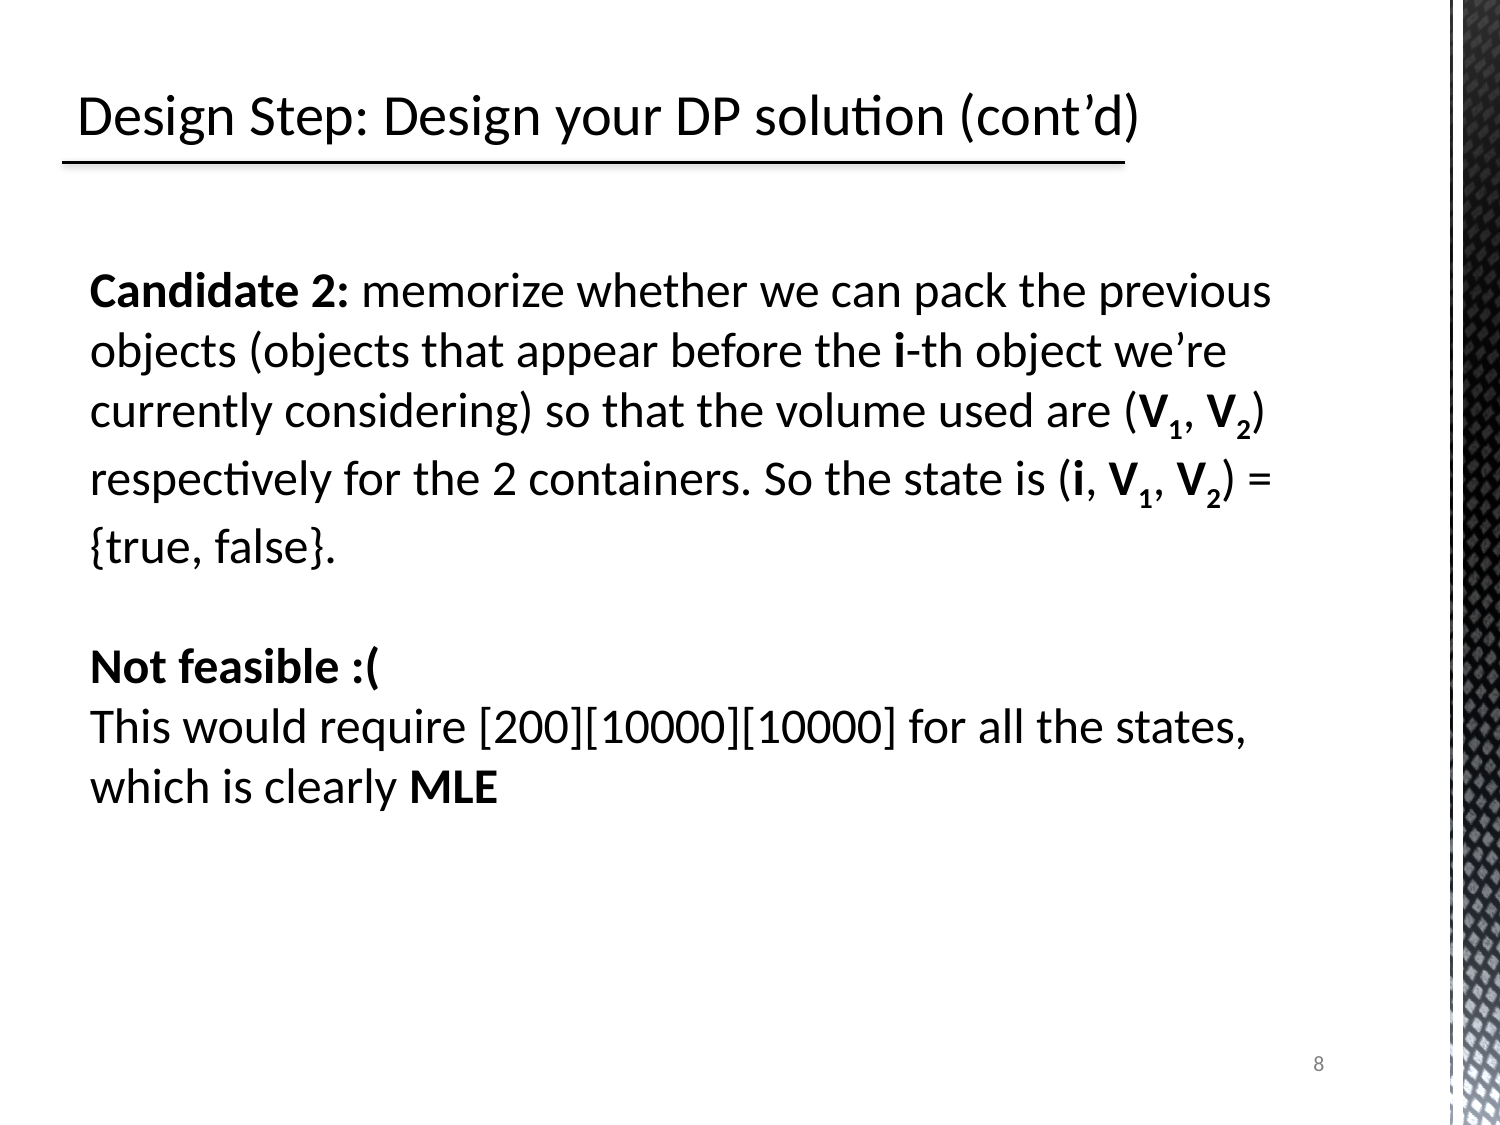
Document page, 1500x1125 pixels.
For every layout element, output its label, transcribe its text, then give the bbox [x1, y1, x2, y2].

picture [1447, 0, 1500, 1125]
text_box Candidate 2: memorize whether we can pack the previous objects (objects that appear before the i-th object we’re currently considering) so that the volume used are (V1, V2) respectively for the 2 containers. So the state is (i, V1, V2) = {true, false}. Not feasible :( This would require [200][10000][10000] for all the states, which is clearly MLE [74, 249, 1350, 822]
slide_number 8 [1275, 1050, 1363, 1075]
title Design Step: Design your DP solution (cont’d) [62, 50, 1163, 175]
